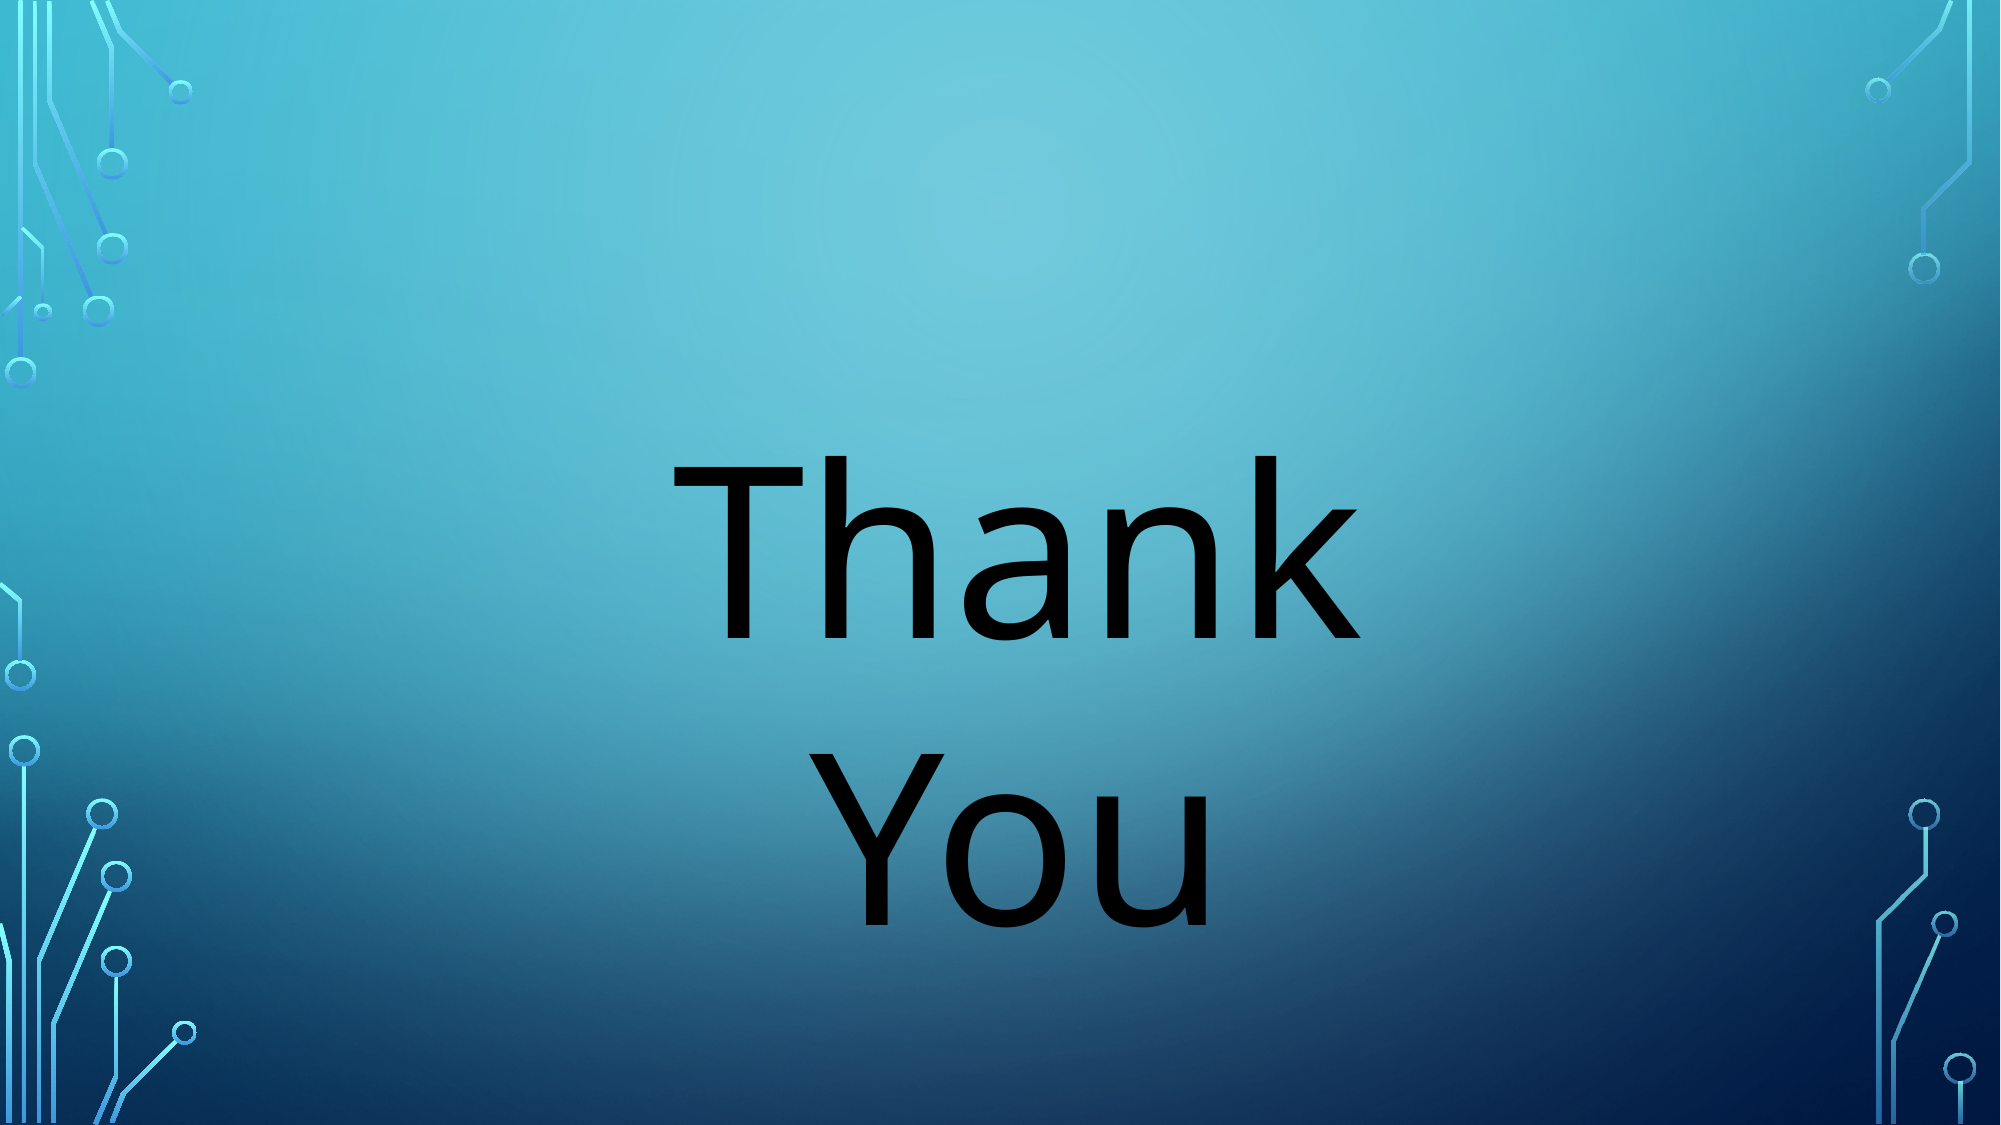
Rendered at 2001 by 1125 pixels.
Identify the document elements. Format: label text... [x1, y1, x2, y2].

text_box Thank You [583, 391, 1453, 981]
